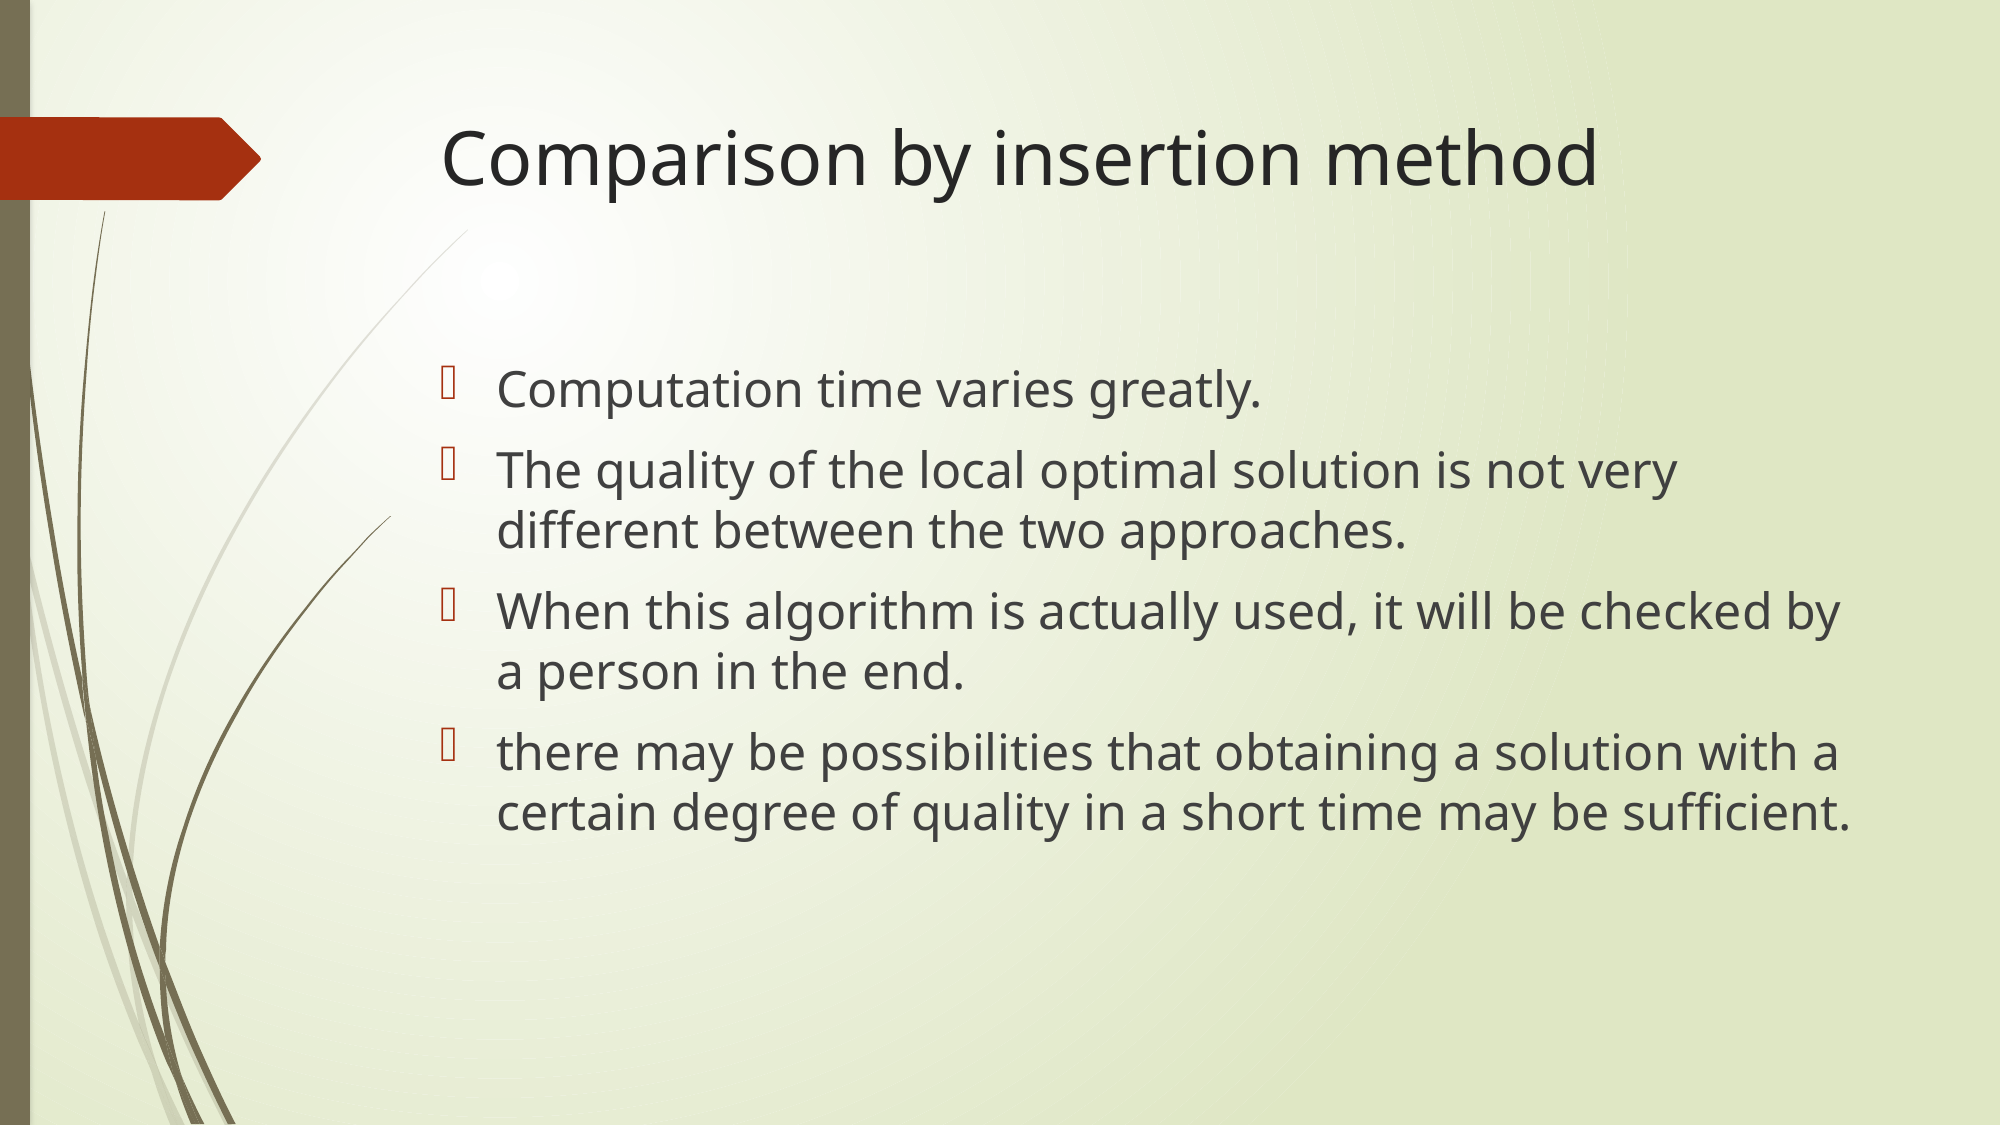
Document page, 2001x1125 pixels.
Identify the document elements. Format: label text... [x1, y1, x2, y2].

title Comparison by insertion method [425, 102, 1888, 313]
list Computation time varies greatly. The quality of the local optimal solution is not very different between the two approaches. When this algorithm is actually used, it will be checked by a person in the end. there may be possibilities that obtaining a solution with a certain degree of quality in a short time may be sufficient. [424, 350, 1888, 970]
